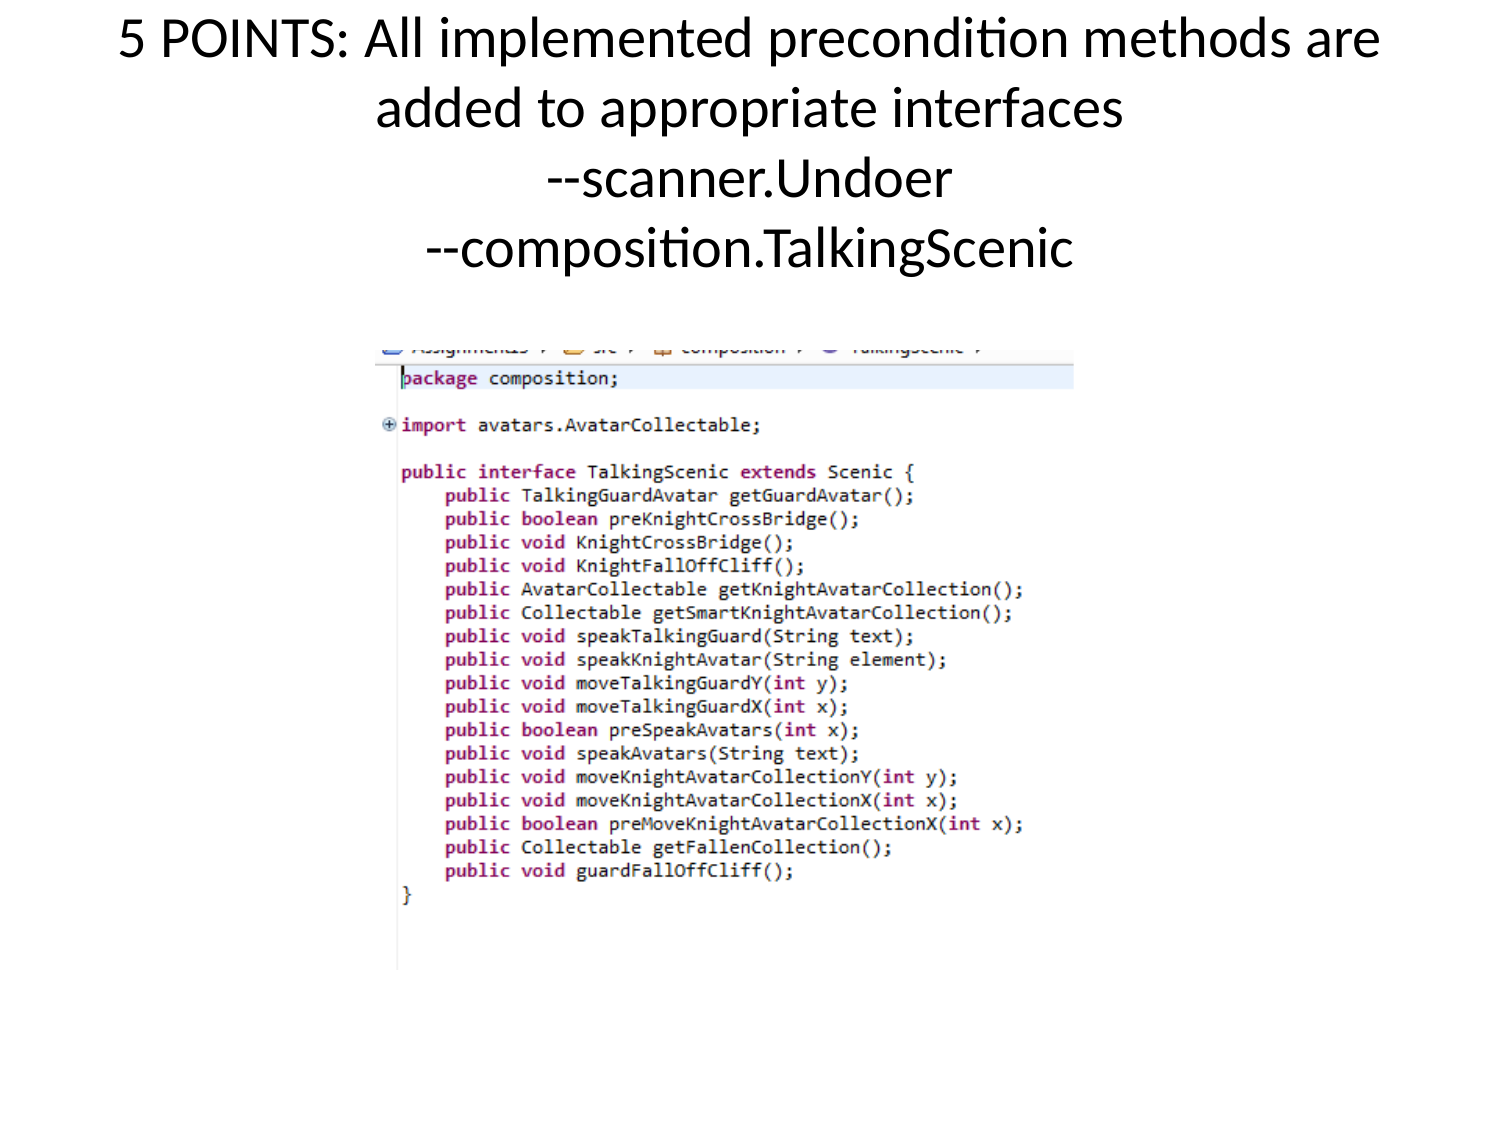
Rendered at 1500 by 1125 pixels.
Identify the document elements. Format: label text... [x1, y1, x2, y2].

picture [374, 349, 1074, 970]
title 5 POINTS: All implemented precondition methods are added to appropriate interfaces --scanner.Undoer --composition.TalkingScenic [75, 45, 1425, 233]
